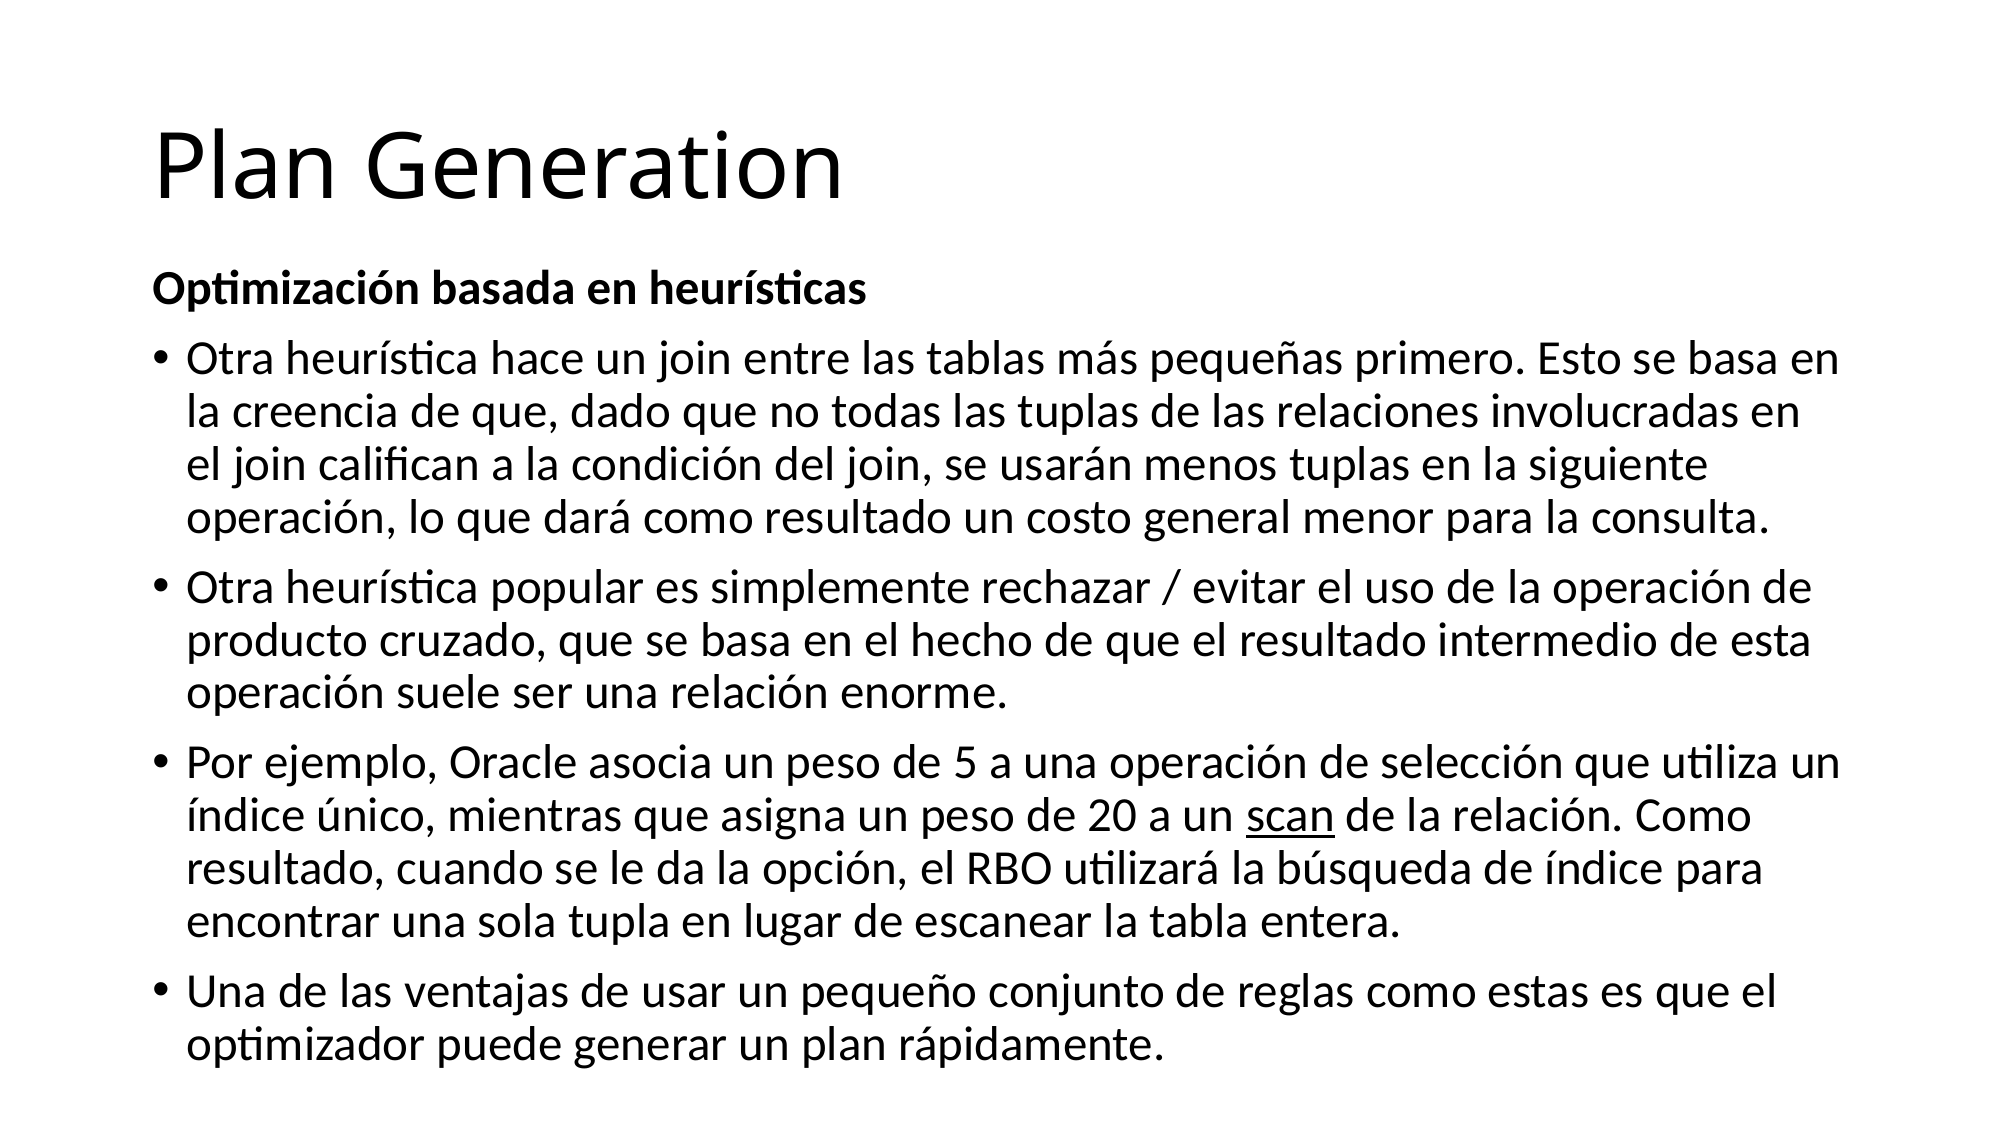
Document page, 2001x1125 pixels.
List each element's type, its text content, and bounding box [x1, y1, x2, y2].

list Optimización basada en heurísticas Otra heurística hace un join entre las tablas más pequeñas primero. Esto se basa en la creencia de que, dado que no todas las tuplas de las relaciones involucradas en el join califican a la condición del join, se usarán menos tuplas en la siguiente operación, lo que dará como resultado un costo general menor para la consulta. Otra heurística popular es simplemente rechazar / evitar el uso de la operación de producto cruzado, que se basa en el hecho de que el resultado intermedio de esta operación suele ser una relación enorme. Por ejemplo, Oracle asocia un peso de 5 a una operación de selección que utiliza un índice único, mientras que asigna un peso de 20 a un scan de la relación. Como resultado, cuando se le da la opción, el RBO utilizará la búsqueda de índice para encontrar una sola tupla en lugar de escanear la tabla entera. Una de las ventajas de usar un pequeño conjunto de reglas como estas es que el optimizador puede generar un plan rápidamente. [137, 254, 1863, 1083]
title Plan Generation [137, 59, 1863, 254]
